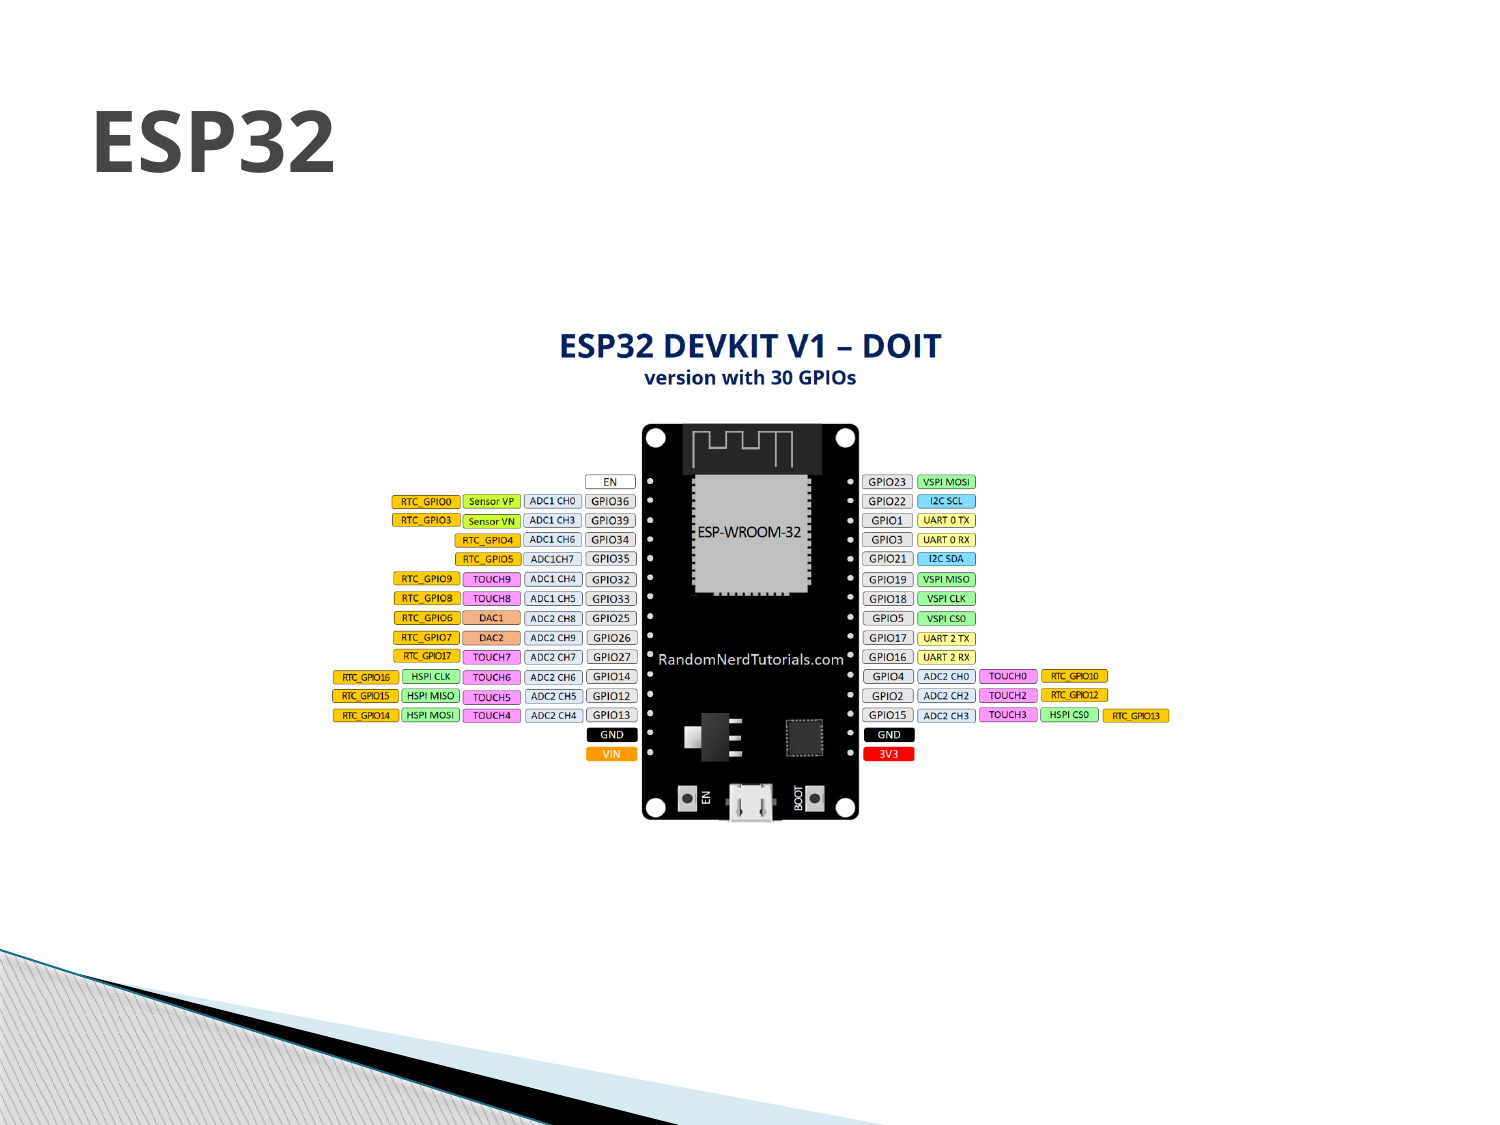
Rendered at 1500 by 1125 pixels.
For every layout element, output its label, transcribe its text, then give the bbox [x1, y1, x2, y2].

title ESP32 [75, 45, 1425, 233]
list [310, 242, 1190, 986]
